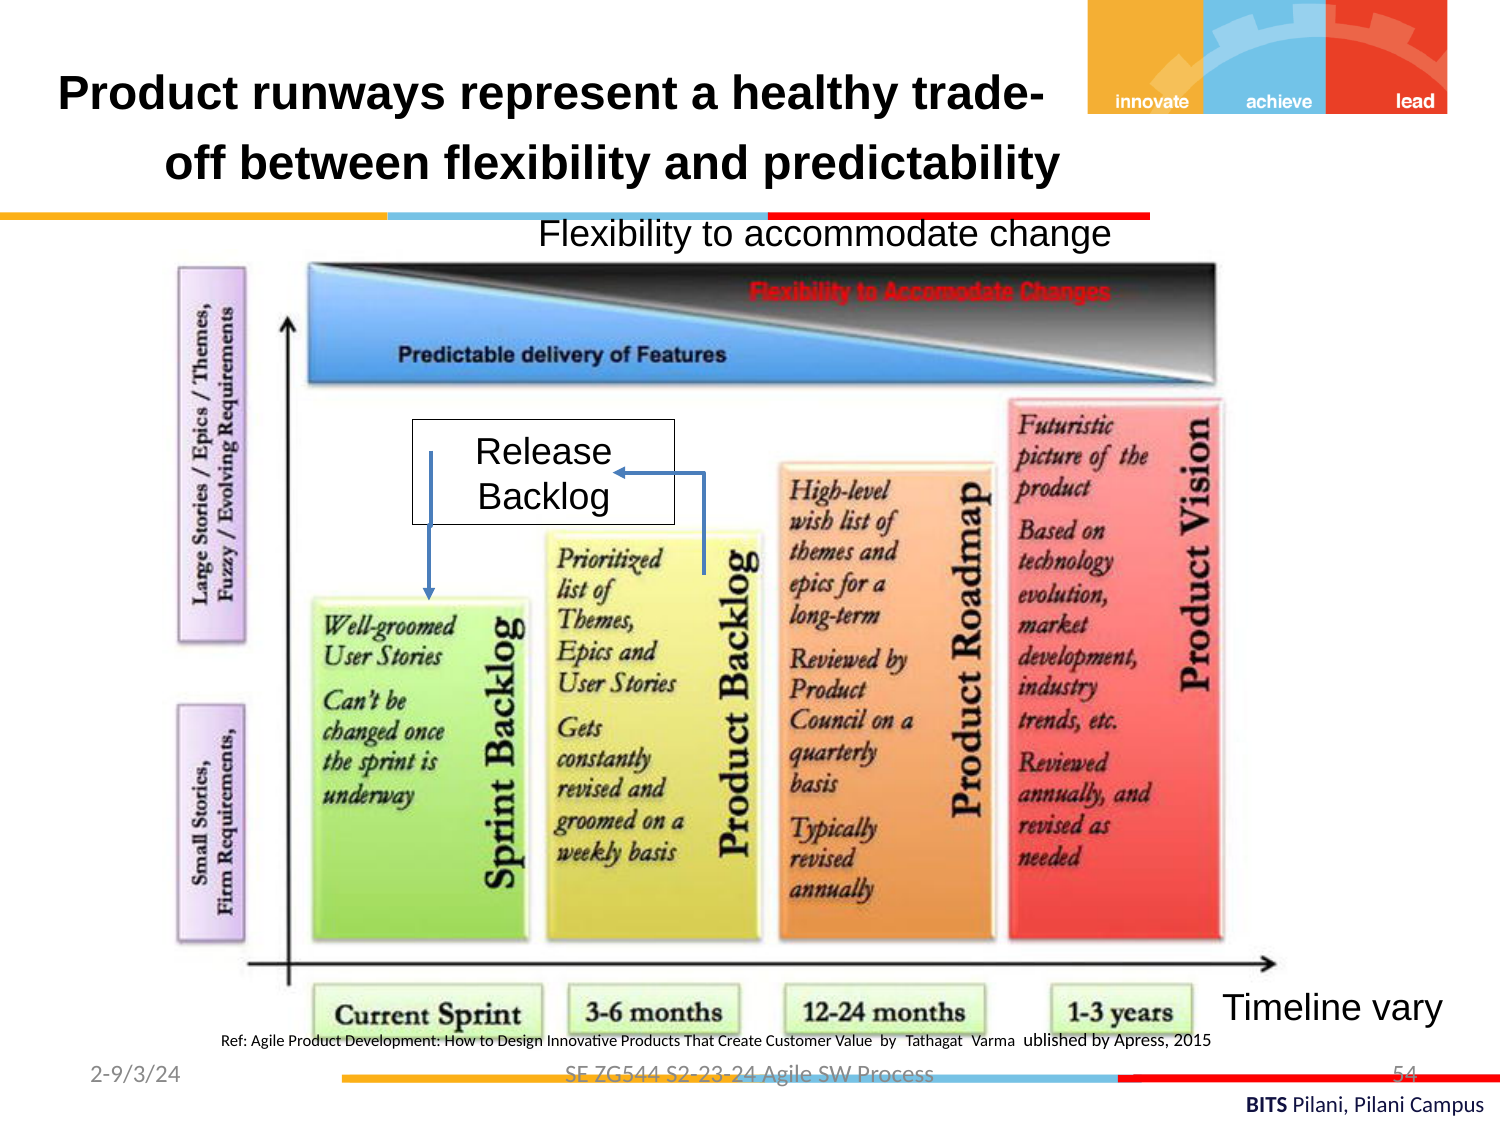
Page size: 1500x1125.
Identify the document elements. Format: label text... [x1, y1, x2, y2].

text_box Timeline vary [1289, 974, 1483, 1035]
list Product runways represent a healthy trade-off between flexibility and predictability [49, 24, 1088, 213]
text_box Flexibility to accommodate change [357, 201, 1293, 262]
text_box Ref: Agile Product Development: How to Design Innovative Products That Create Customer Value by Tathagat Varma ublished by Apress, 2015 [213, 1001, 1380, 1062]
picture [1087, 0, 1448, 114]
text_box 2-9/3/24 [82, 1050, 418, 1095]
text_box SE ZG544 S2-23-24 Agile SW Process [519, 1062, 980, 1095]
picture [162, 249, 1289, 1058]
slide_number 54 [1382, 1051, 1426, 1094]
